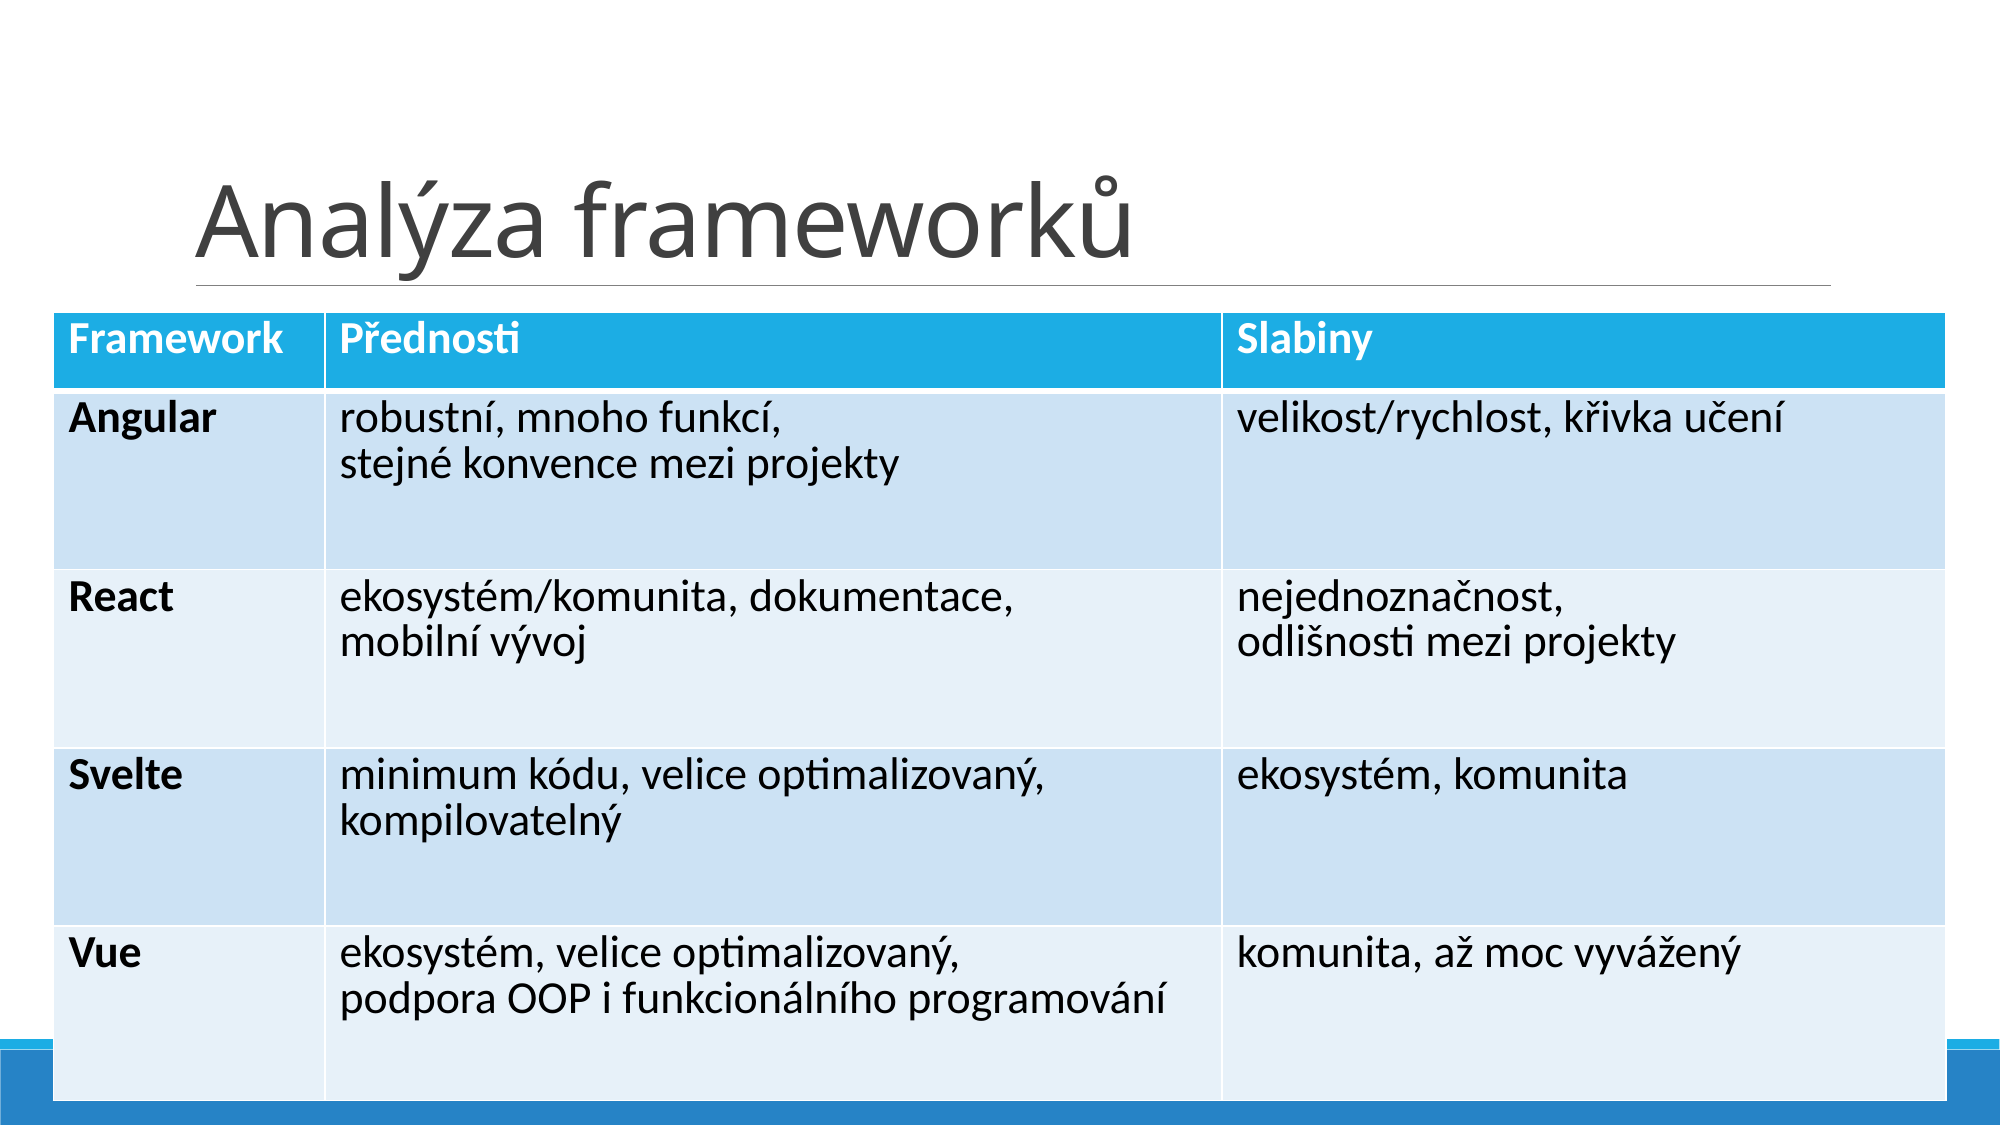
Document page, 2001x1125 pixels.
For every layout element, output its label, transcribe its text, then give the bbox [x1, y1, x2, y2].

table_cell Svelte [54, 749, 324, 925]
table_header Slabiny [1223, 313, 1945, 388]
table_cell komunita, až moc vyvážený [1223, 927, 1945, 1100]
table_cell minimum kódu, velice optimalizovaný, kompilovatelný [326, 749, 1221, 925]
table_cell Vue [54, 927, 324, 1100]
table_cell ekosystém, komunita [1223, 749, 1945, 925]
table_cell ekosystém/komunita, dokumentace, mobilní vývoj [326, 570, 1221, 747]
table_header Přednosti [326, 313, 1221, 388]
table_cell robustní, mnoho funkcí, stejné konvence mezi projekty [326, 394, 1221, 569]
table_cell nejednoznačnost, odlišnosti mezi projekty [1223, 570, 1945, 747]
table_cell ekosystém, velice optimalizovaný, podpora OOP i funkcionálního programování [326, 927, 1221, 1100]
table_cell velikost/rychlost, křivka učení [1223, 394, 1945, 569]
title Analýza frameworků [180, 47, 1830, 285]
table_cell Angular [54, 394, 324, 569]
table_header Framework [54, 313, 324, 388]
table_cell React [54, 570, 324, 747]
